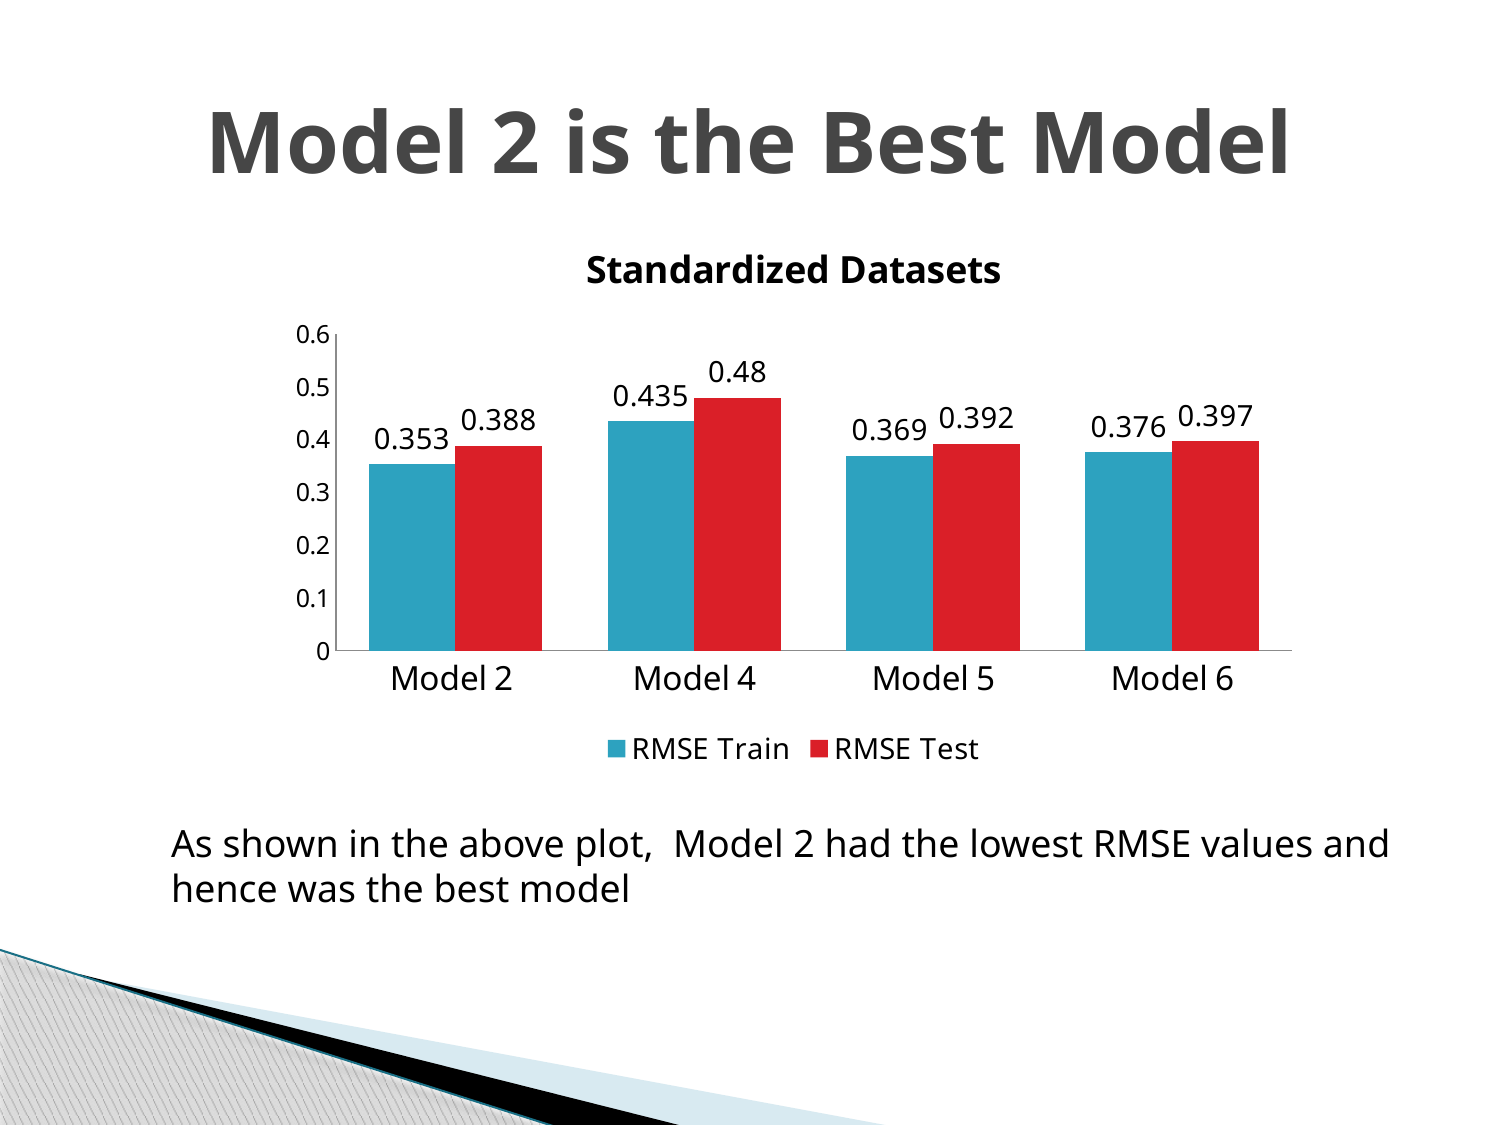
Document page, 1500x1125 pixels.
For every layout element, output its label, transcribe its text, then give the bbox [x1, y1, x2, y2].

text_box As shown in the above plot, Model 2 had the lowest RMSE values and hence was the best model [99, 812, 1463, 918]
chart [274, 212, 1313, 776]
title Model 2 is the Best Model [75, 45, 1425, 233]
